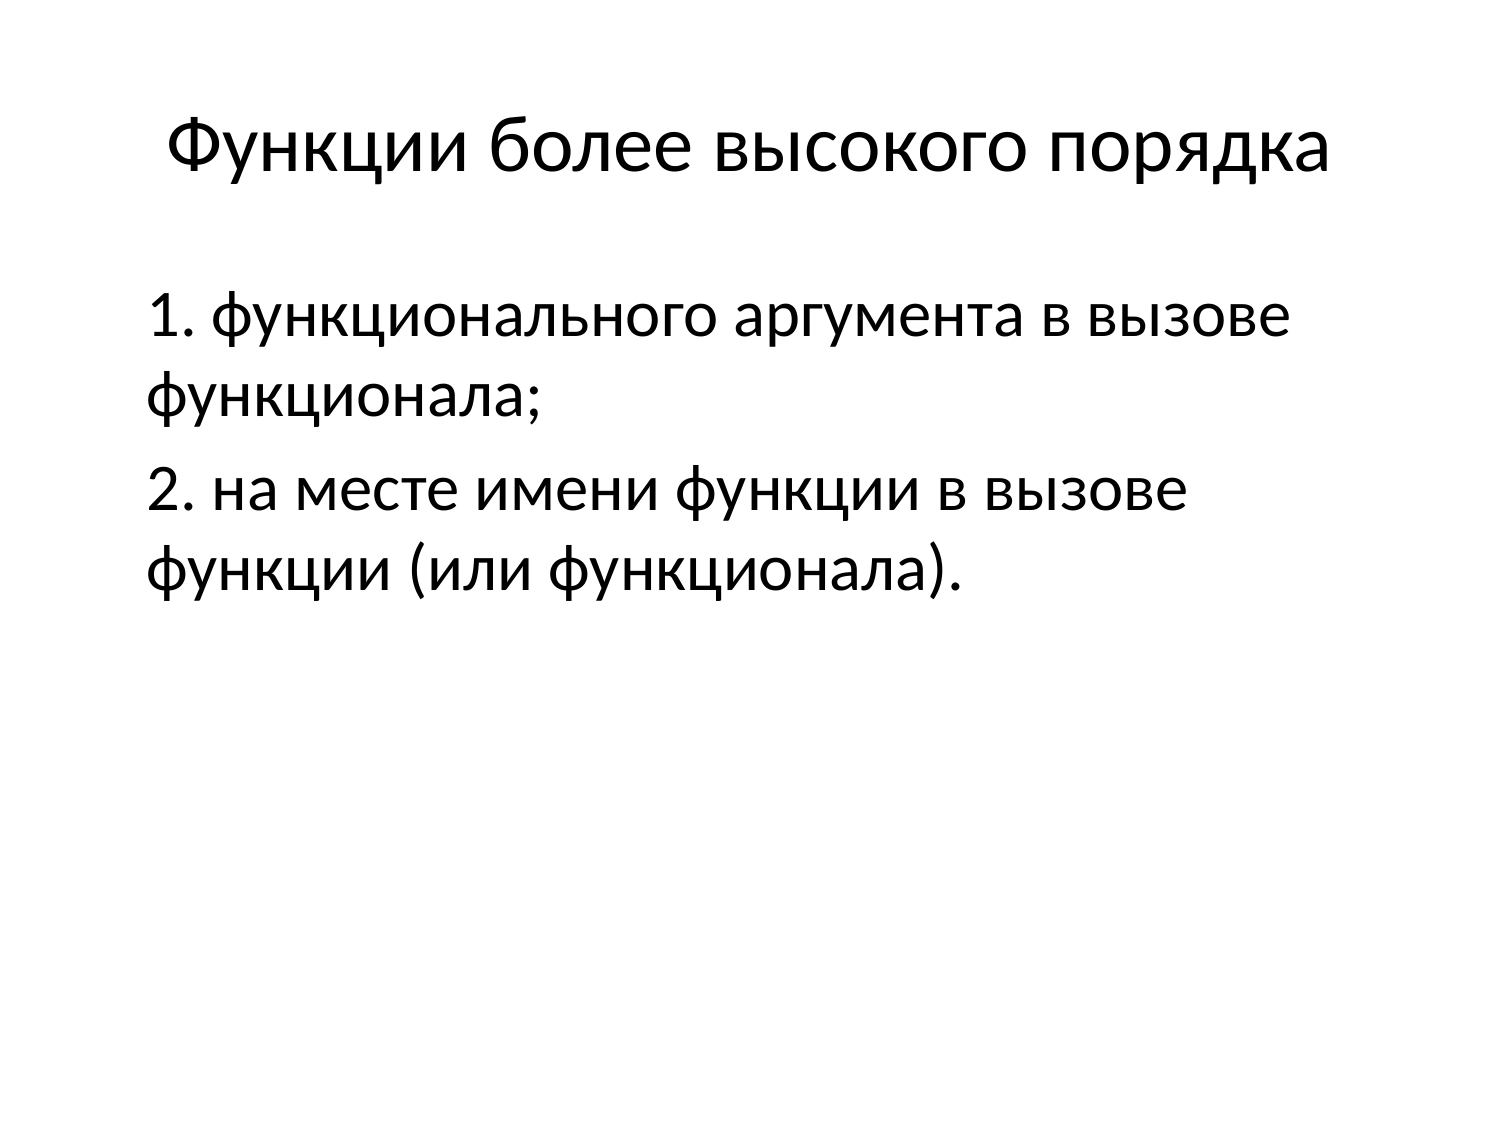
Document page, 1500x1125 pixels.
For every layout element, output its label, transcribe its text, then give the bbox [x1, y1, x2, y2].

title Функции более высокого порядка [75, 45, 1425, 233]
list 1. функционального аргумента в вызове функционала; 2. на месте имени функции в вызове функции (или функционала). [75, 262, 1425, 1005]
